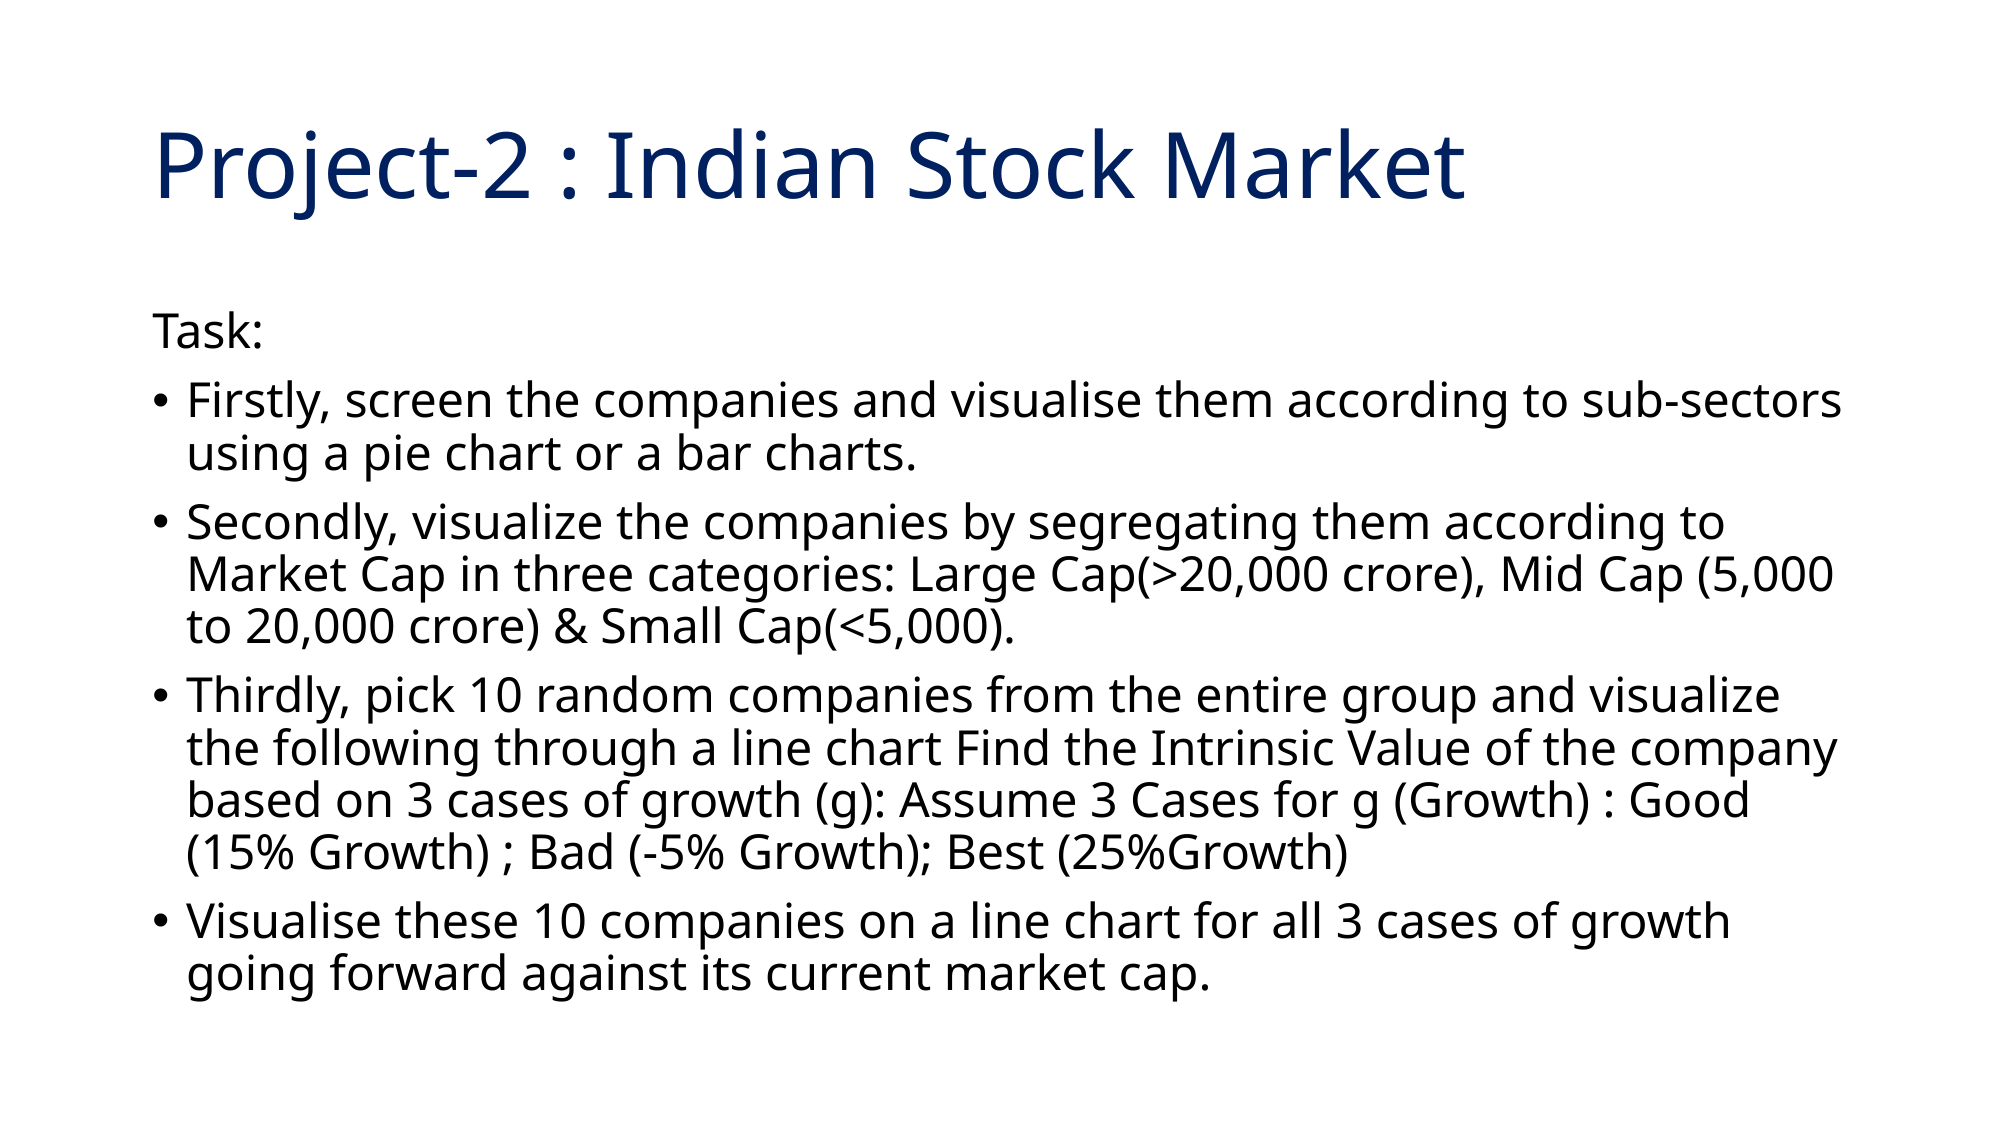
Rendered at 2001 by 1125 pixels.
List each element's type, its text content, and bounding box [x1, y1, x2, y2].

list Task: Firstly, screen the companies and visualise them according to sub-sectors using a pie chart or a bar charts. Secondly, visualize the companies by segregating them according to Market Cap in three categories: Large Cap(>20,000 crore), Mid Cap (5,000 to 20,000 crore) & Small Cap(<5,000). Thirdly, pick 10 random companies from the entire group and visualize the following through a line chart Find the Intrinsic Value of the company based on 3 cases of growth (g): Assume 3 Cases for g (Growth) : Good (15% Growth) ; Bad (-5% Growth); Best (25%Growth) Visualise these 10 companies on a line chart for all 3 cases of growth going forward against its current market cap. [137, 299, 1863, 1014]
title Project-2 : Indian Stock Market [137, 59, 1863, 278]
